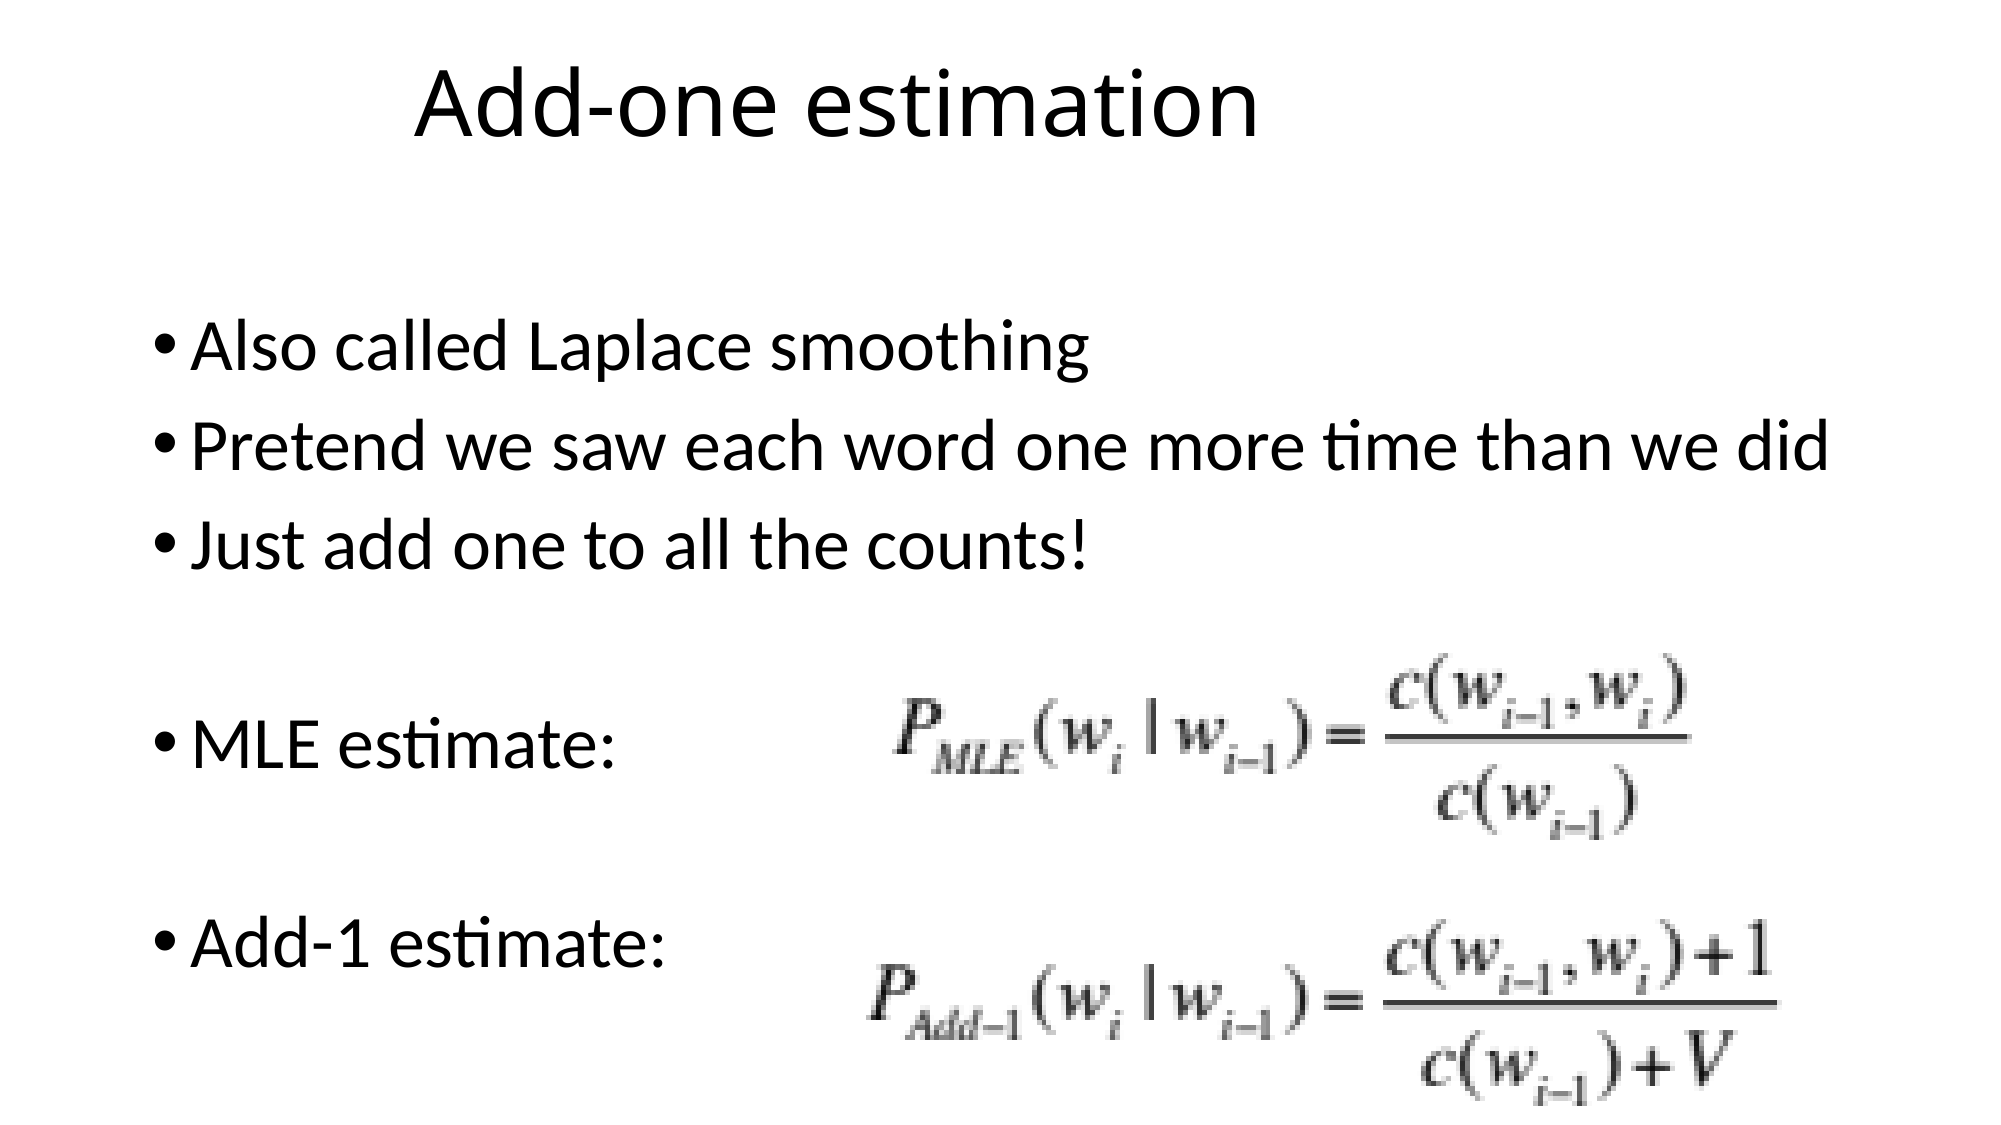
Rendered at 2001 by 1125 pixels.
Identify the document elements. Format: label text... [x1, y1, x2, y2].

title Add-one estimation [399, 0, 1967, 213]
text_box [857, 894, 1788, 1113]
list Also called Laplace smoothing Pretend we saw each word one more time than we did Just add one to all the counts! MLE estimate: Add-1 estimate: [137, 299, 1863, 1014]
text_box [883, 628, 1698, 846]
